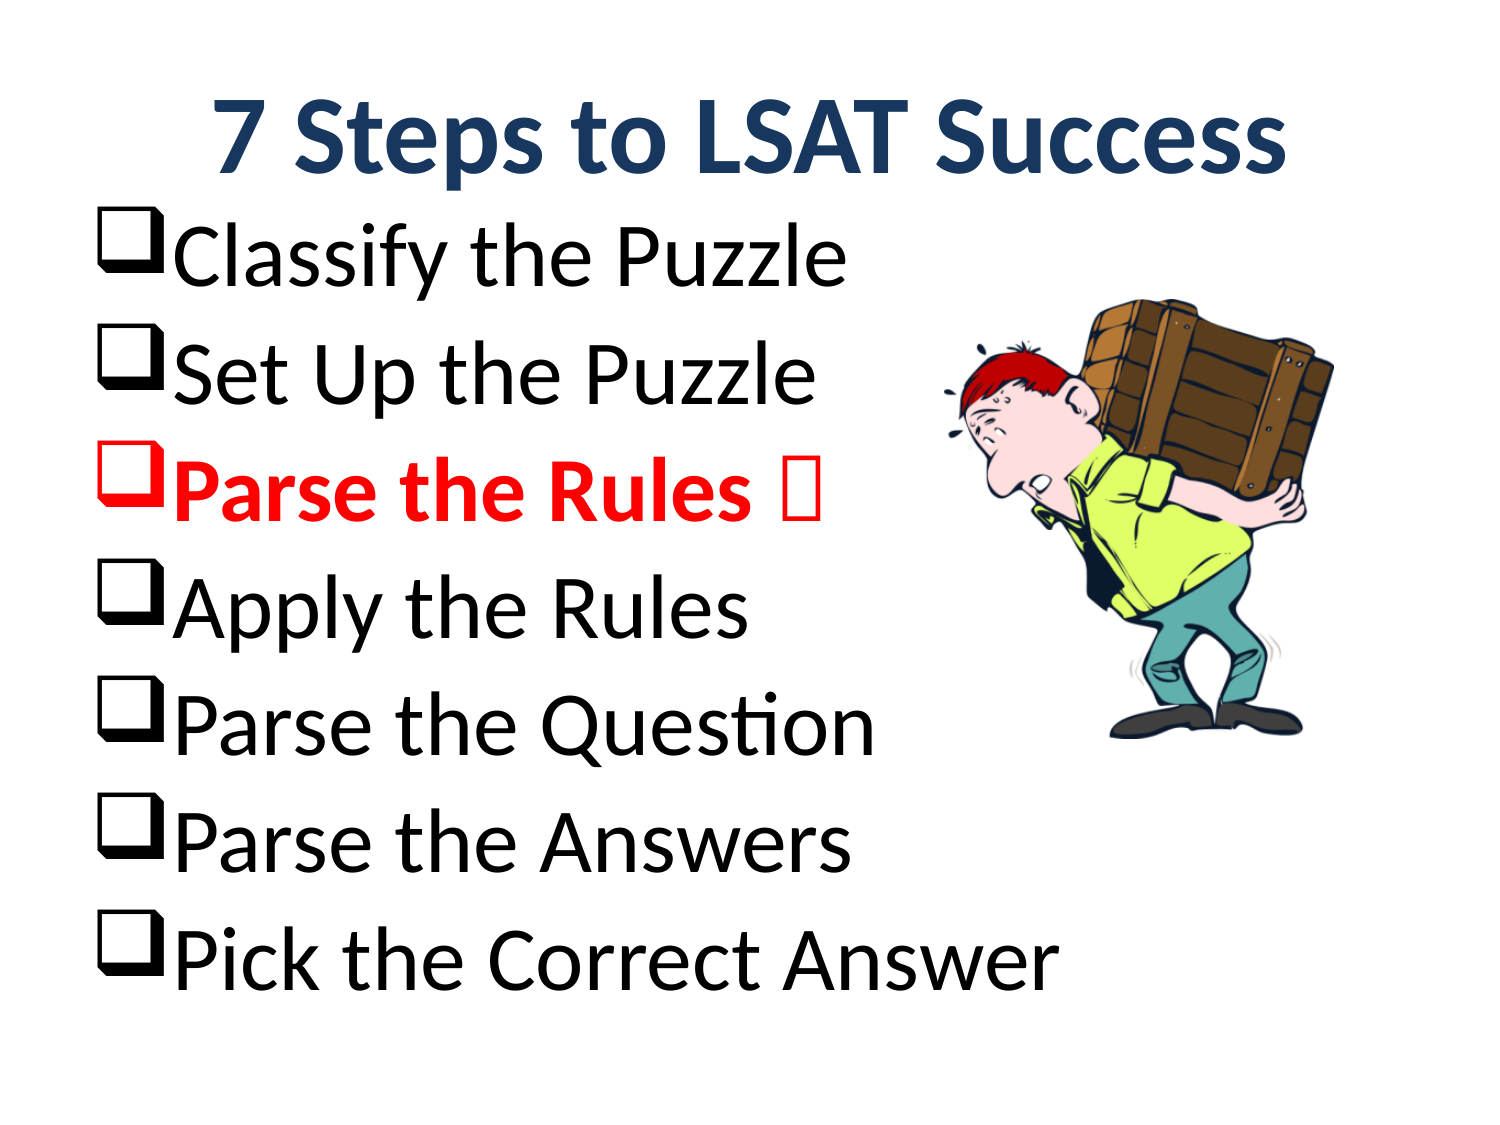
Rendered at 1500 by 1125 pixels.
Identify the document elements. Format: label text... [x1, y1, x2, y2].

list Classify the Puzzle Set Up the Puzzle Parse the Rules  Apply the Rules Parse the Question Parse the Answers Pick the Correct Answer [75, 200, 1425, 1089]
title 7 Steps to LSAT Success [75, 61, 1425, 197]
picture [944, 299, 1335, 739]
